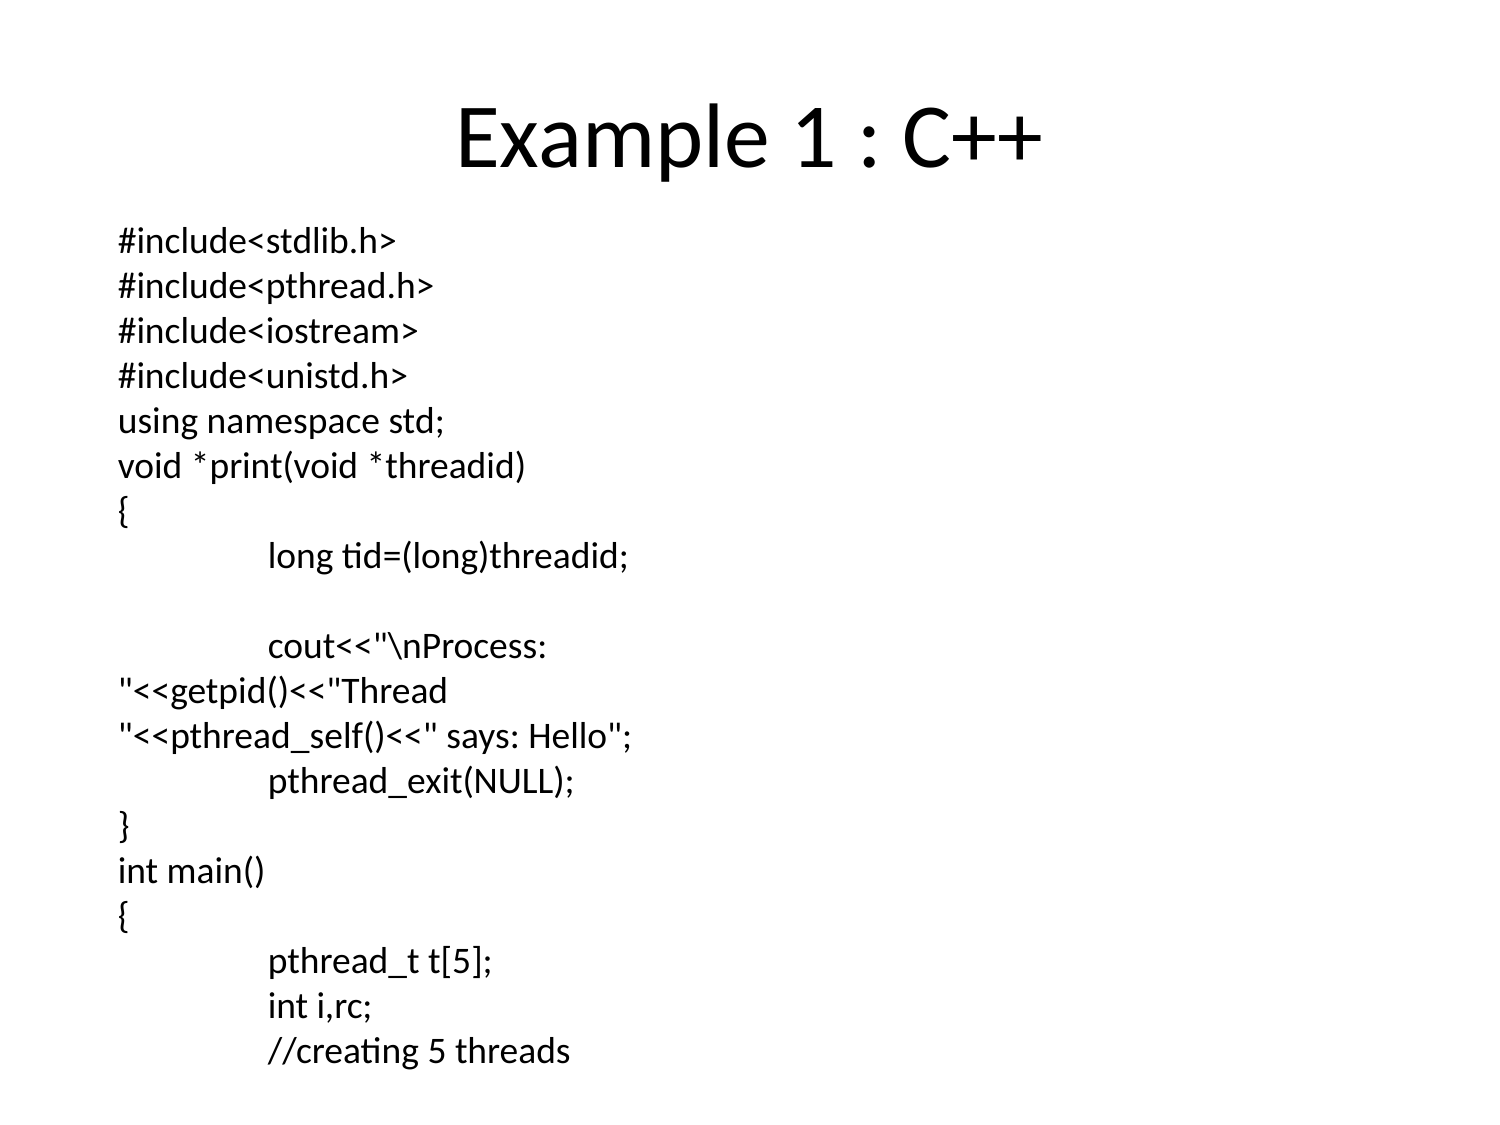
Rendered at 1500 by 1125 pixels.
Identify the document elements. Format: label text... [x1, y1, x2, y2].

title Example 1 : C++ [103, 53, 1397, 210]
text_box #include<stdlib.h> #include<pthread.h> #include<iostream> #include<unistd.h> using namespace std; void *print(void *threadid) { long tid=(long)threadid; cout<<"\nProcess: "<<getpid()<<"Thread "<<pthread_self()<<" says: Hello"; pthread_exit(NULL); } int main() { pthread_t t[5]; int i,rc; //creating 5 threads [103, 209, 707, 1124]
